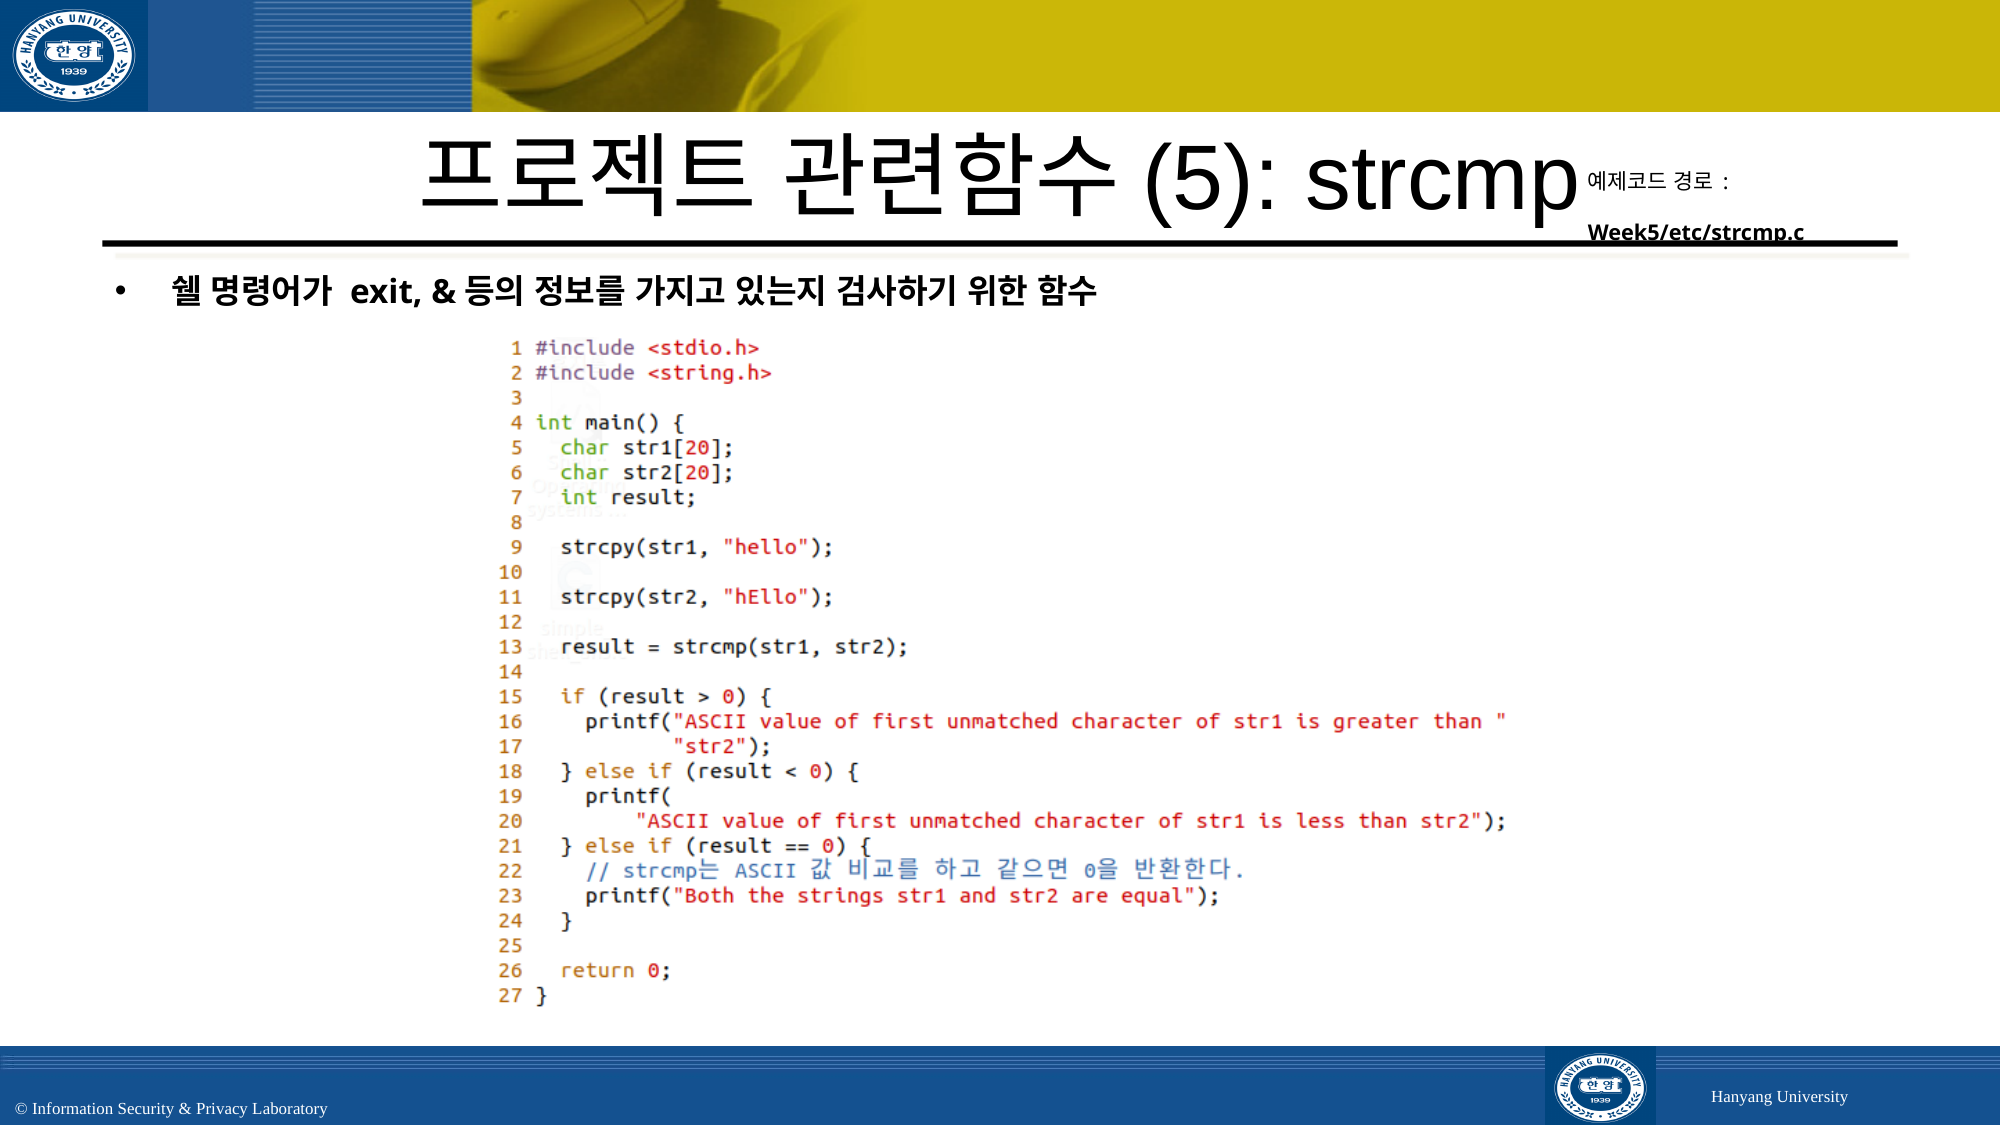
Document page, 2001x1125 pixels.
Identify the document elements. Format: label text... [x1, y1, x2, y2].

title 프로젝트 관련함수(5): strcmp [99, 113, 1901, 233]
picture [0, 0, 2000, 112]
text_box 예제코드 경로: Week5/etc/strcmp.c [1573, 135, 1938, 253]
picture [0, 1046, 2000, 1125]
list 쉘 명령어가 exit, &등의 정보를 가지고 있는지 검사하기 위한 함수 [99, 262, 1914, 1036]
picture [496, 336, 1530, 1012]
